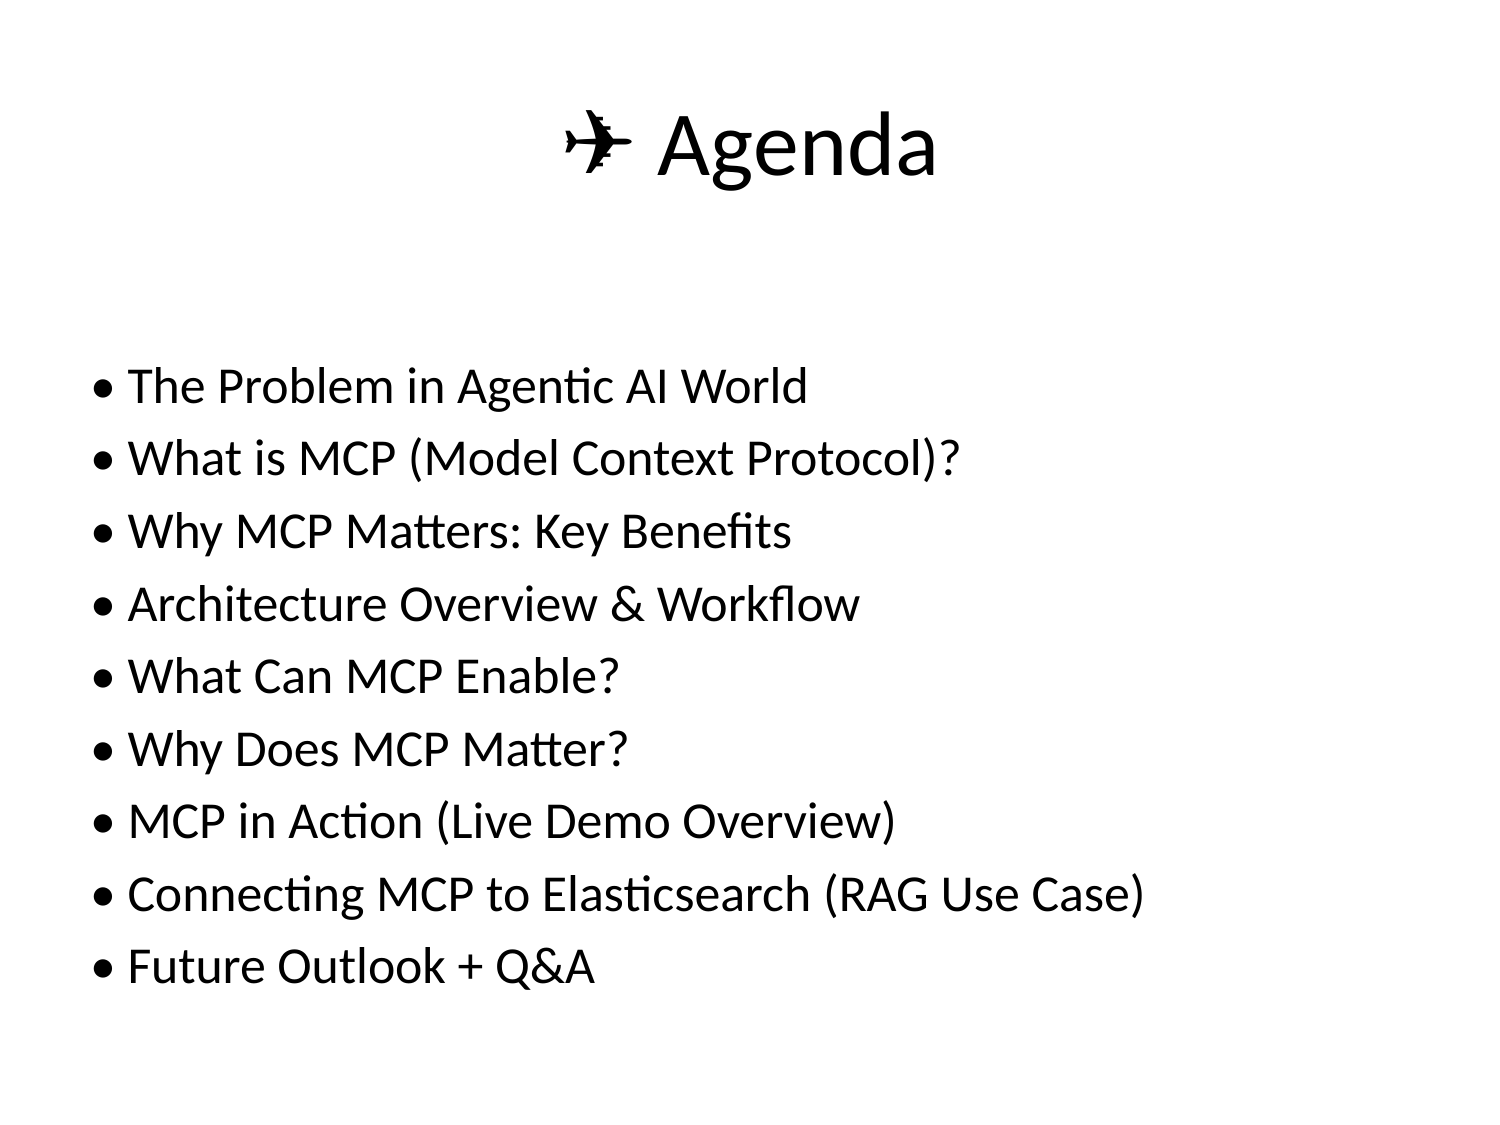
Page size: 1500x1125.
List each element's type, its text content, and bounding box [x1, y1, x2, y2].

title ✈️ Agenda [75, 45, 1425, 233]
list • The Problem in Agentic AI World • What is MCP (Model Context Protocol)? • Why MCP Matters: Key Benefits • Architecture Overview & Workflow • What Can MCP Enable? • Why Does MCP Matter? • MCP in Action (Live Demo Overview) • Connecting MCP to Elasticsearch (RAG Use Case) • Future Outlook + Q&A [75, 262, 1425, 1005]
